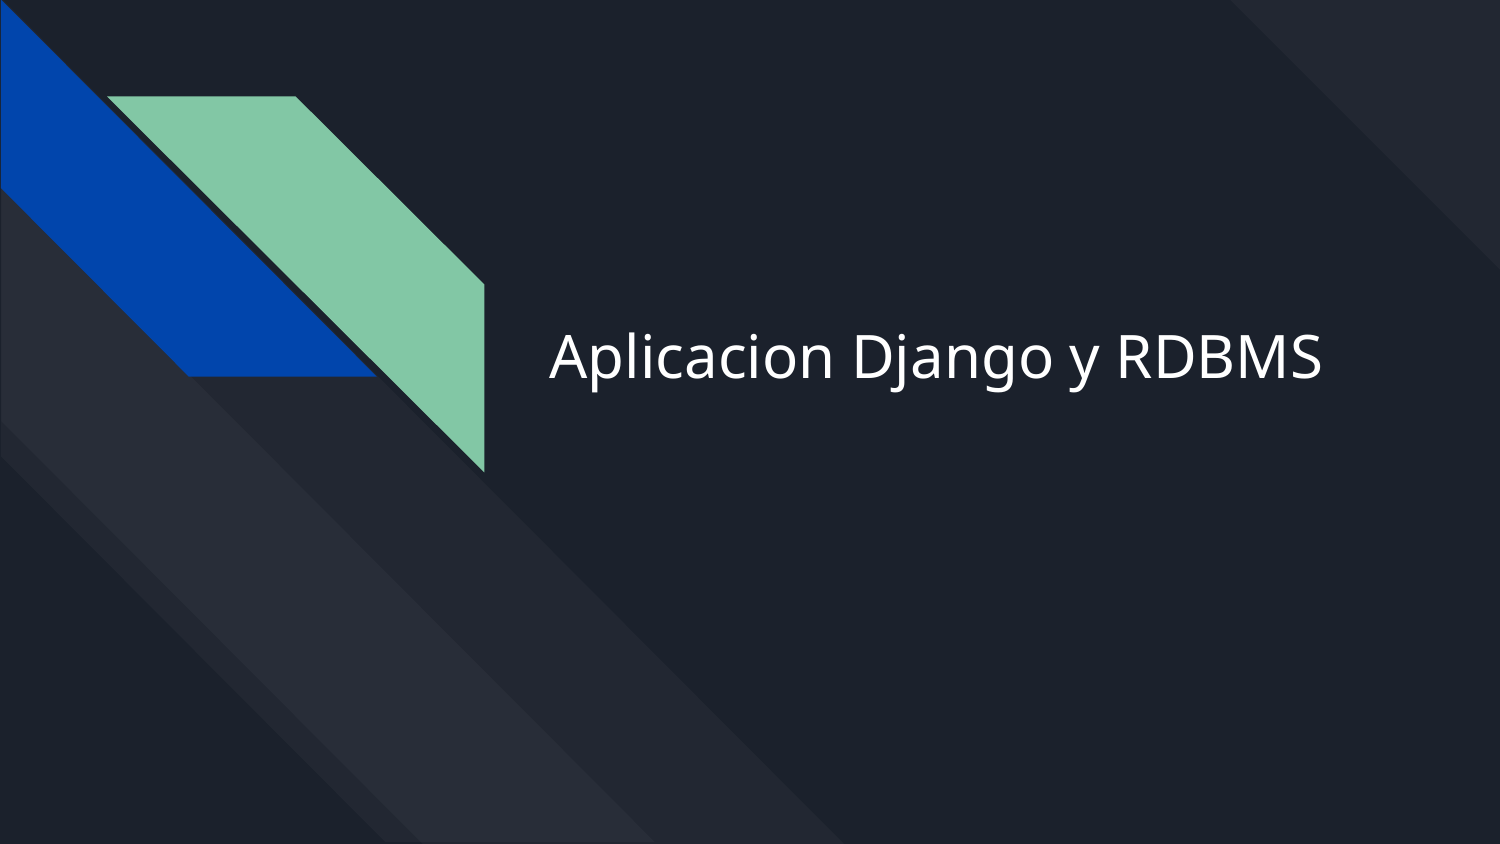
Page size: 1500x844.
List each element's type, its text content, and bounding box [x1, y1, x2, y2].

title Aplicacion Django y RDBMS [534, 299, 1449, 449]
